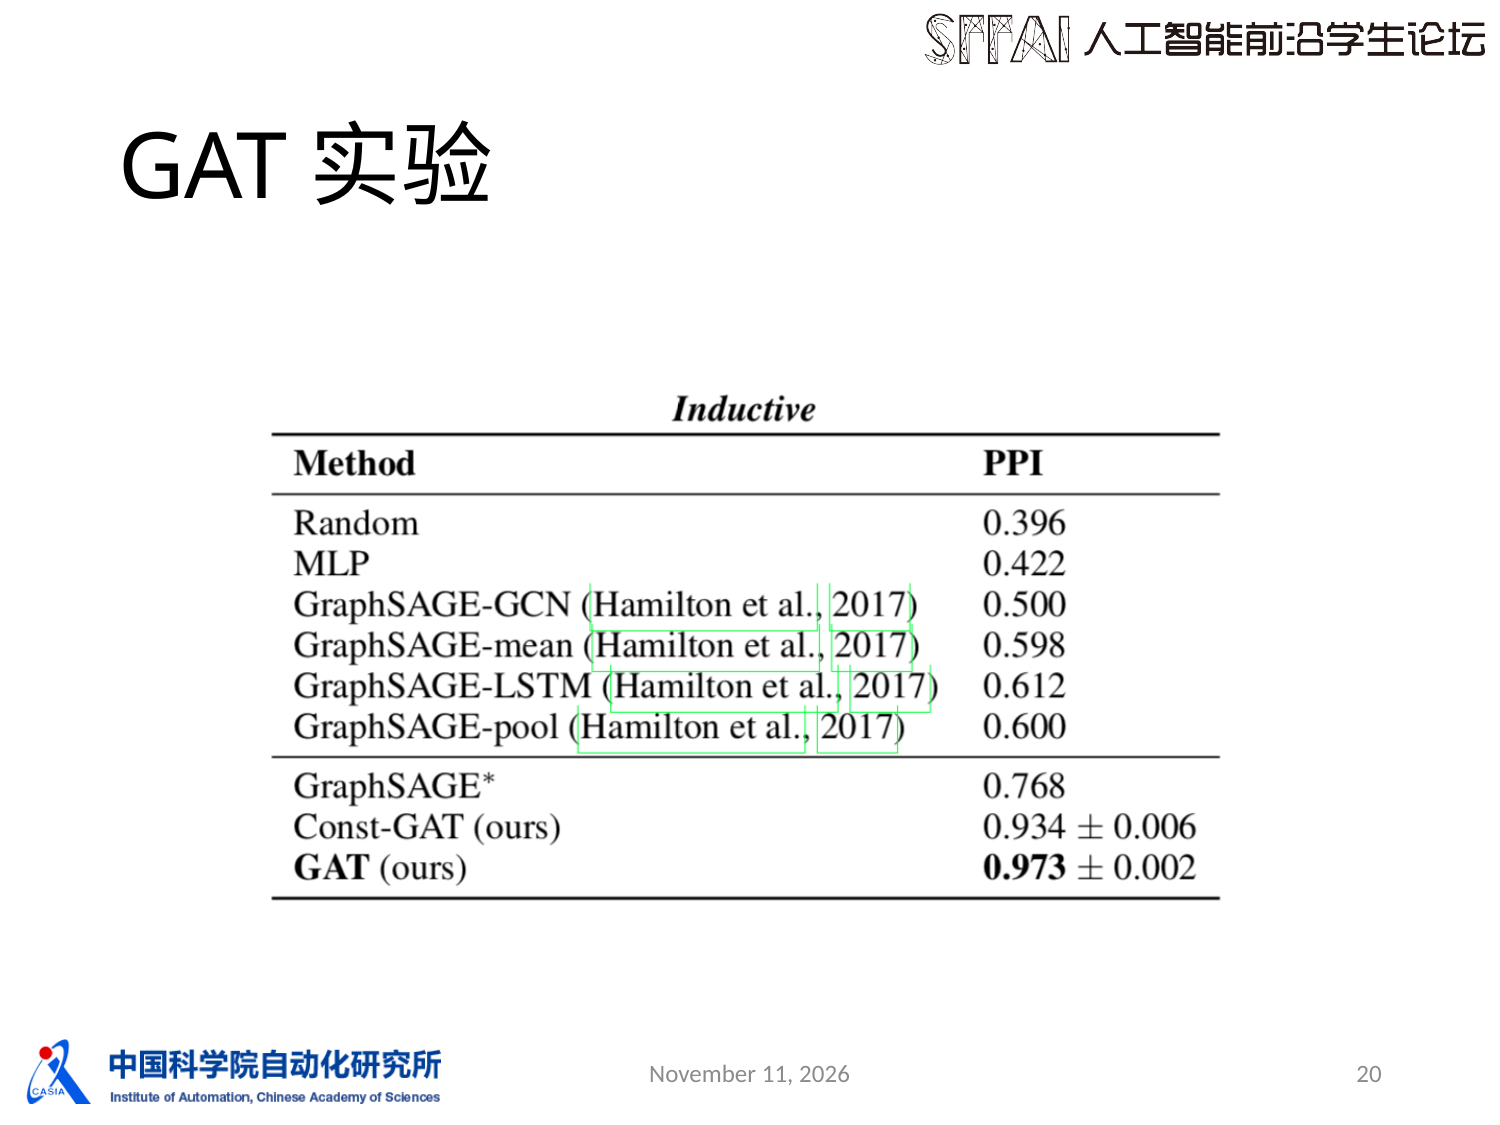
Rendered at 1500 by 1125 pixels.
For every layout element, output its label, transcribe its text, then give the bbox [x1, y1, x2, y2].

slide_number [581, 1042, 919, 1103]
picture [904, 0, 1486, 74]
picture [246, 384, 1254, 929]
slide_number 20 [1059, 1042, 1397, 1103]
picture [26, 1039, 441, 1104]
title GAT实验 [103, 59, 1397, 278]
